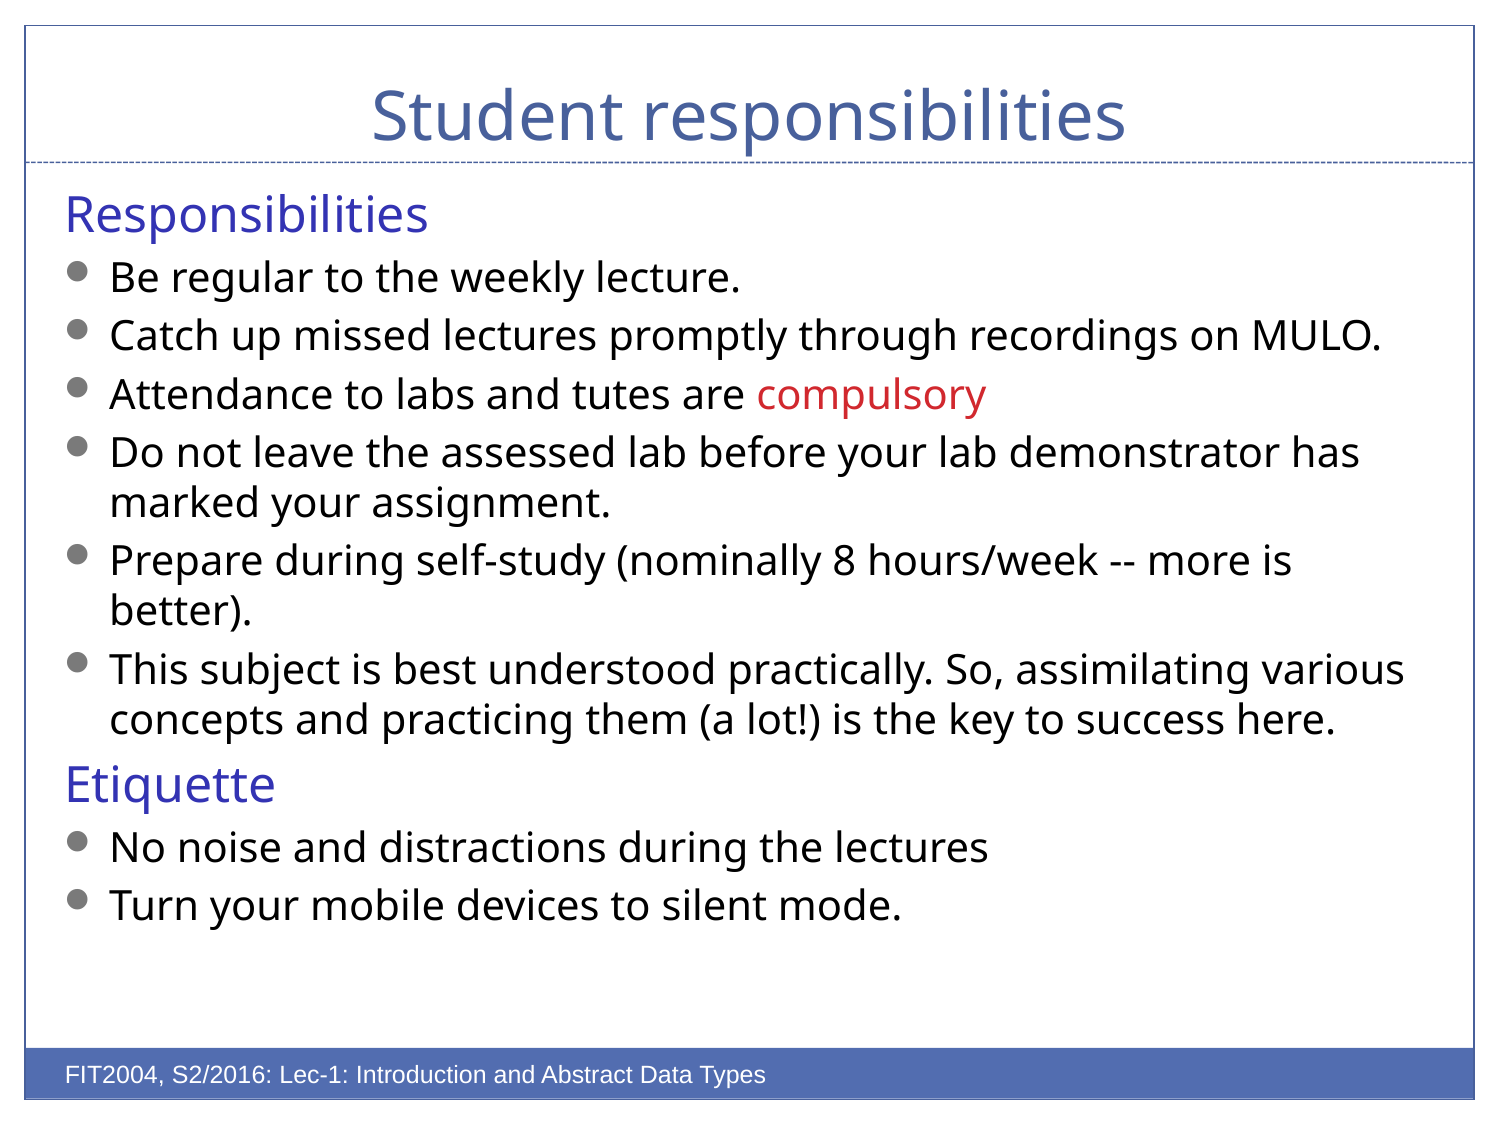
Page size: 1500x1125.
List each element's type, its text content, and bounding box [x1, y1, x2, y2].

list Responsibilities Be regular to the weekly lecture. Catch up missed lectures promptly through recordings on MULO. Attendance to labs and tutes are compulsory Do not leave the assessed lab before your lab demonstrator has marked your assignment. Prepare during self-study (nominally 8 hours/week -- more is better). This subject is best understood practically. So, assimilating various concepts and practicing them (a lot!) is the key to success here. Etiquette No noise and distractions during the lectures Turn your mobile devices to silent mode. [49, 174, 1445, 713]
title Student responsibilities [49, 37, 1450, 162]
footer FIT2004, S2/2016: Lec-1: Introduction and Abstract Data Types [50, 1051, 800, 1112]
